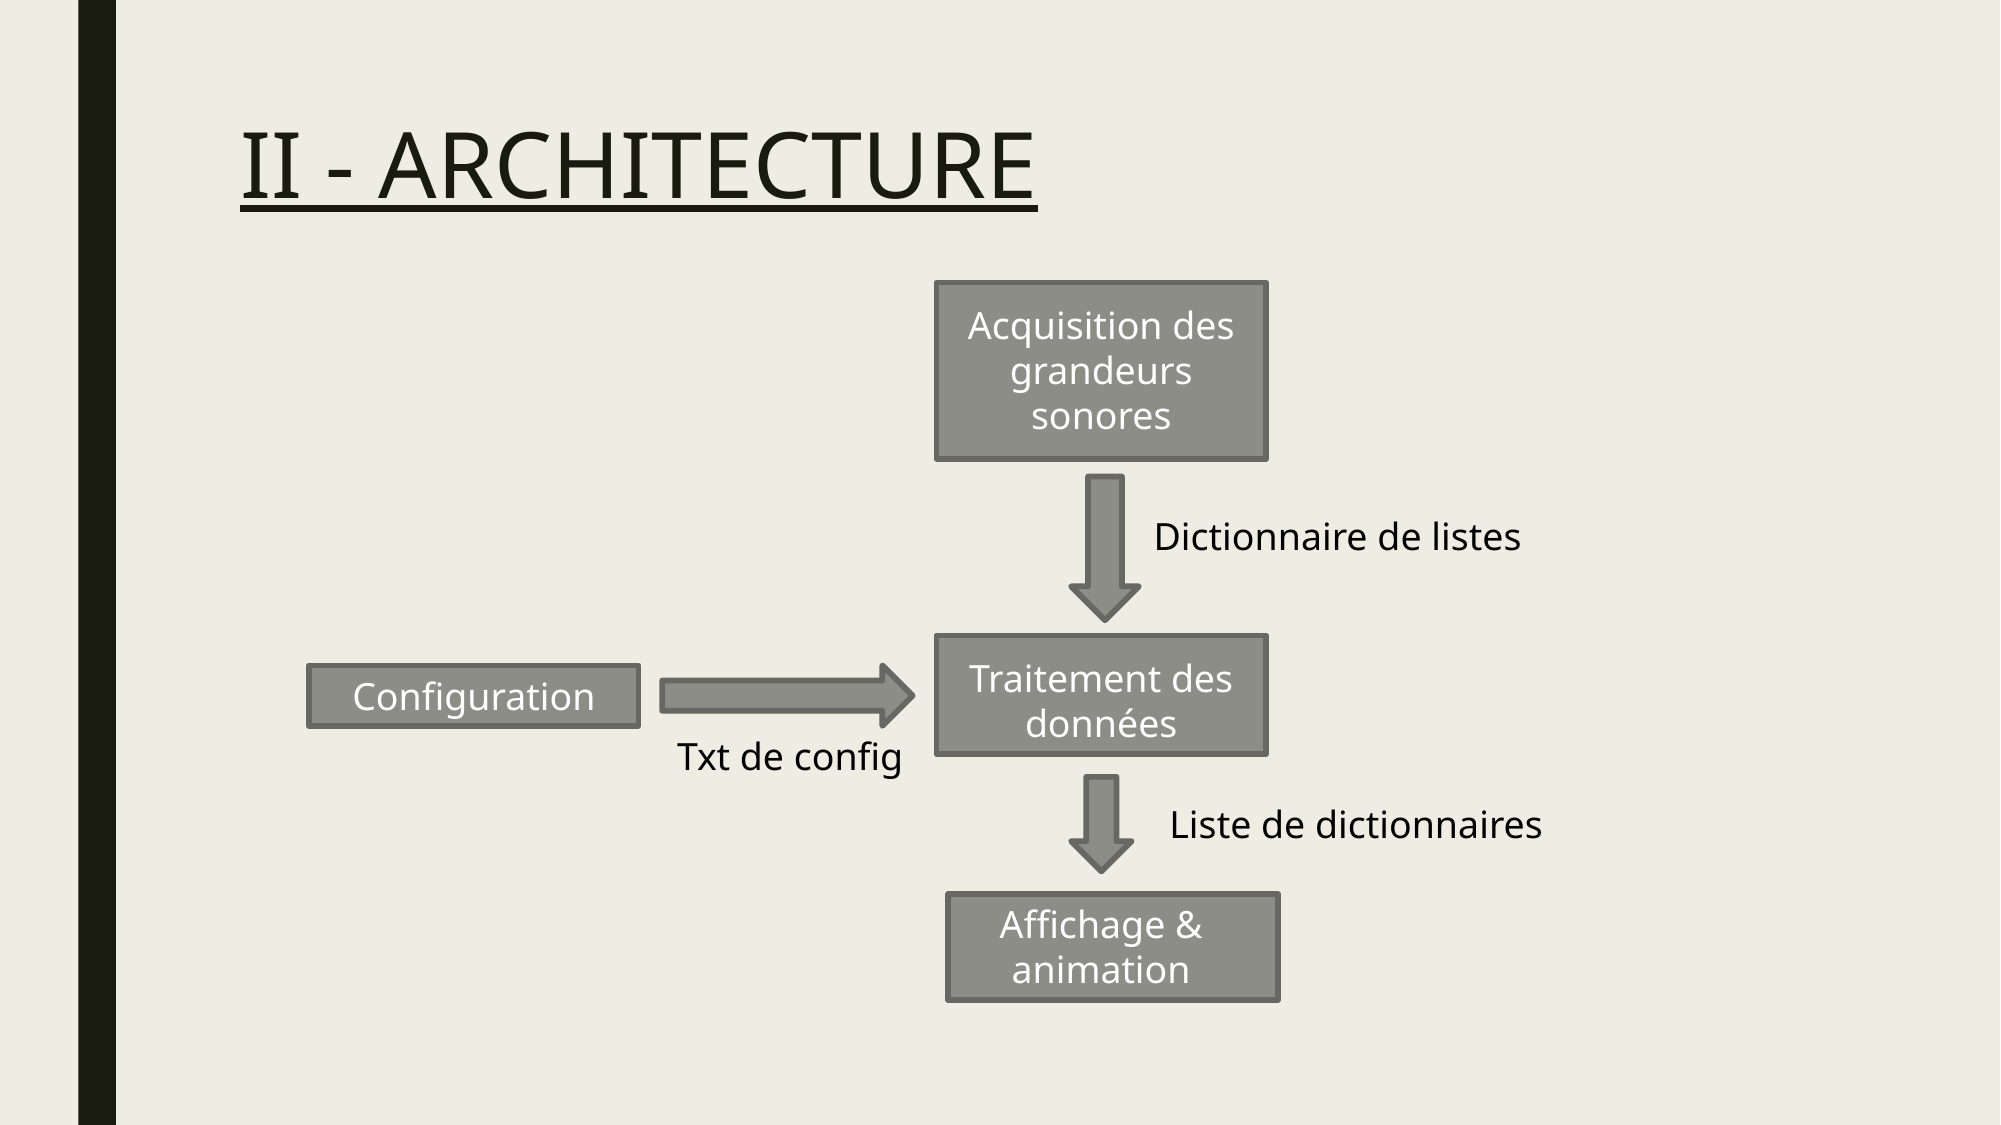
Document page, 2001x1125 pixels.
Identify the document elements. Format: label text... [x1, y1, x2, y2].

text_box Configuration [320, 665, 628, 726]
text_box [306, 663, 641, 729]
text_box Acquisition des grandeurs sonores [948, 294, 1255, 445]
text_box [934, 280, 1269, 462]
text_box [1068, 473, 1142, 624]
text_box Liste de dictionnaires [1154, 793, 1800, 854]
text_box Txt de config [662, 725, 937, 786]
text_box [934, 633, 1269, 757]
text_box Dictionnaire de listes [1138, 505, 1785, 566]
text_box [945, 891, 1281, 1003]
text_box Traitement des données [948, 648, 1255, 753]
text_box [1068, 774, 1135, 875]
text_box Affichage & animation [948, 894, 1255, 999]
text_box [659, 662, 916, 725]
title II - ARCHITECTURE [225, 112, 1800, 357]
